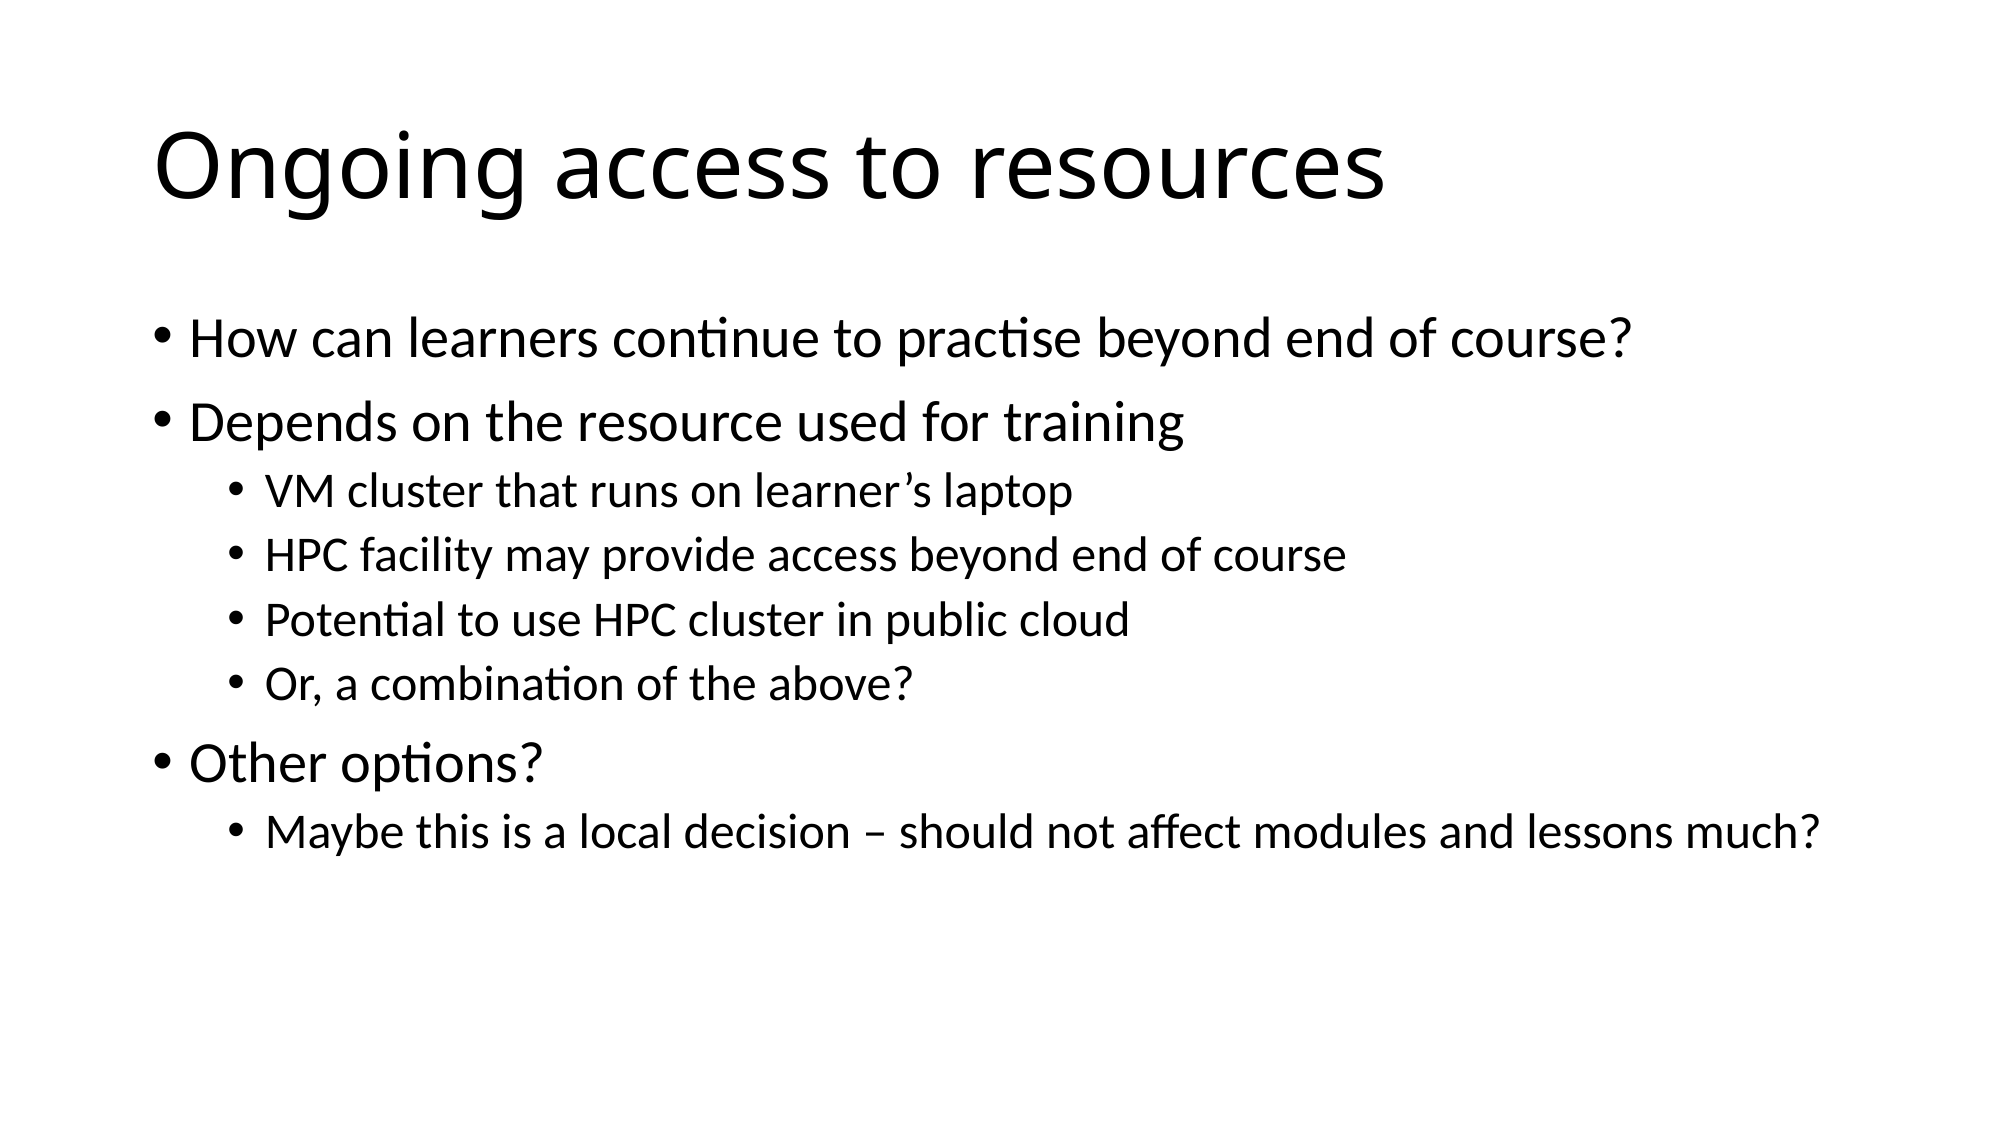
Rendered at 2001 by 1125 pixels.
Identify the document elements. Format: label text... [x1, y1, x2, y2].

list How can learners continue to practise beyond end of course? Depends on the resource used for training VM cluster that runs on learner’s laptop HPC facility may provide access beyond end of course Potential to use HPC cluster in public cloud Or, a combination of the above? Other options? Maybe this is a local decision – should not affect modules and lessons much? [137, 299, 1863, 1014]
title Ongoing access to resources [137, 59, 1863, 278]
